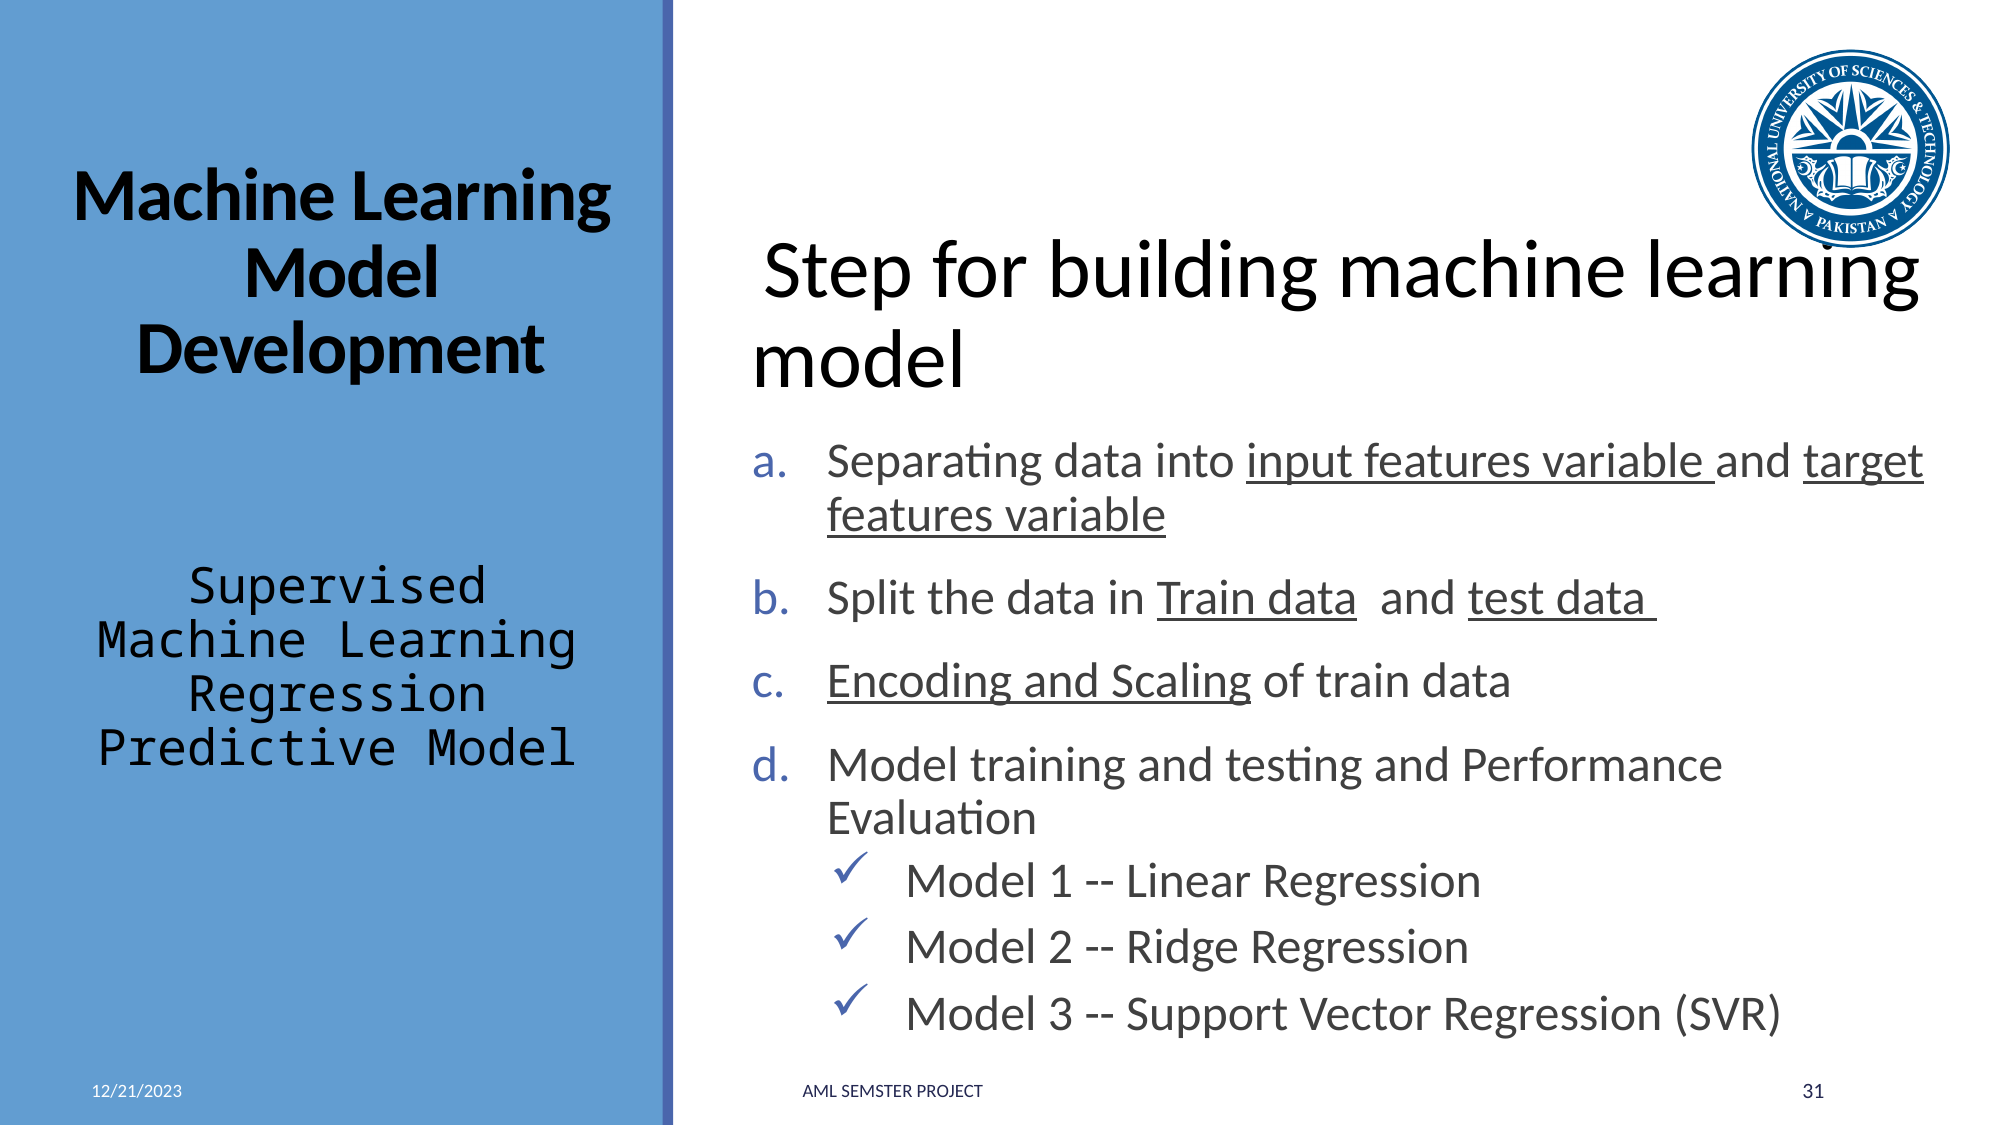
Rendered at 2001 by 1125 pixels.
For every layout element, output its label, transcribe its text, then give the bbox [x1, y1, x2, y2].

picture [1731, 28, 1971, 268]
slide_number 31 [1624, 1059, 1840, 1120]
footer AML semster project [787, 1059, 1550, 1120]
list Step for building machine learning model Separating data into input features variable and target features variable Split the data in Train data and test data Encoding and Scaling of train data Model training and testing and Performance Evaluation Model 1 -- Linear Regression Model 2 -- Ridge Regression Model 3 -- Support Vector Regression (SVR) [751, 217, 1925, 1068]
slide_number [76, 1059, 506, 1120]
list Supervised Machine Learning Regression Predictive Model [75, 553, 600, 878]
title Machine Learning Model Development [42, 129, 641, 397]
